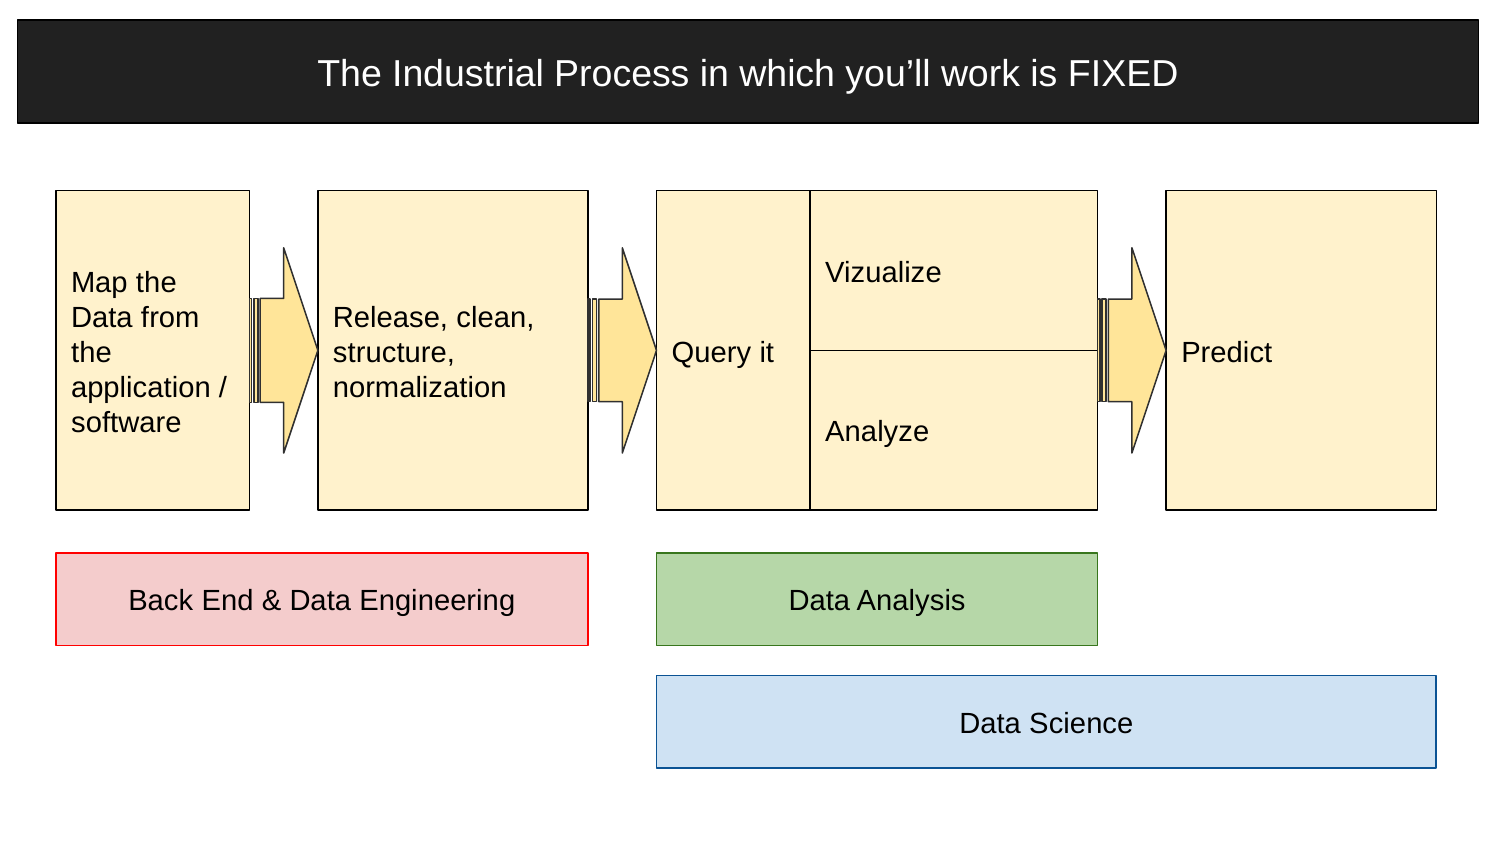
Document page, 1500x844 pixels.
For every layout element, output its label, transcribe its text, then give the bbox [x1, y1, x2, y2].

text_box Query it [656, 190, 810, 511]
text_box Back End & Data Engineering [56, 552, 589, 646]
text_box The Industrial Process in which you’ll work is FIXED [17, 20, 1479, 123]
text_box Analyze [810, 350, 1098, 511]
text_box Data Science [656, 675, 1437, 769]
text_box [1108, 247, 1167, 454]
text_box Data Analysis [656, 552, 1098, 646]
text_box [1101, 299, 1107, 402]
text_box Release, clean, structure, normalization [318, 190, 589, 511]
text_box [260, 247, 318, 454]
text_box Vizualize [810, 190, 1098, 350]
text_box Map the Data from the application / software [55, 190, 250, 511]
text_box Predict [1166, 190, 1437, 511]
text_box [598, 247, 657, 454]
text_box [592, 299, 597, 402]
text_box [253, 298, 259, 403]
